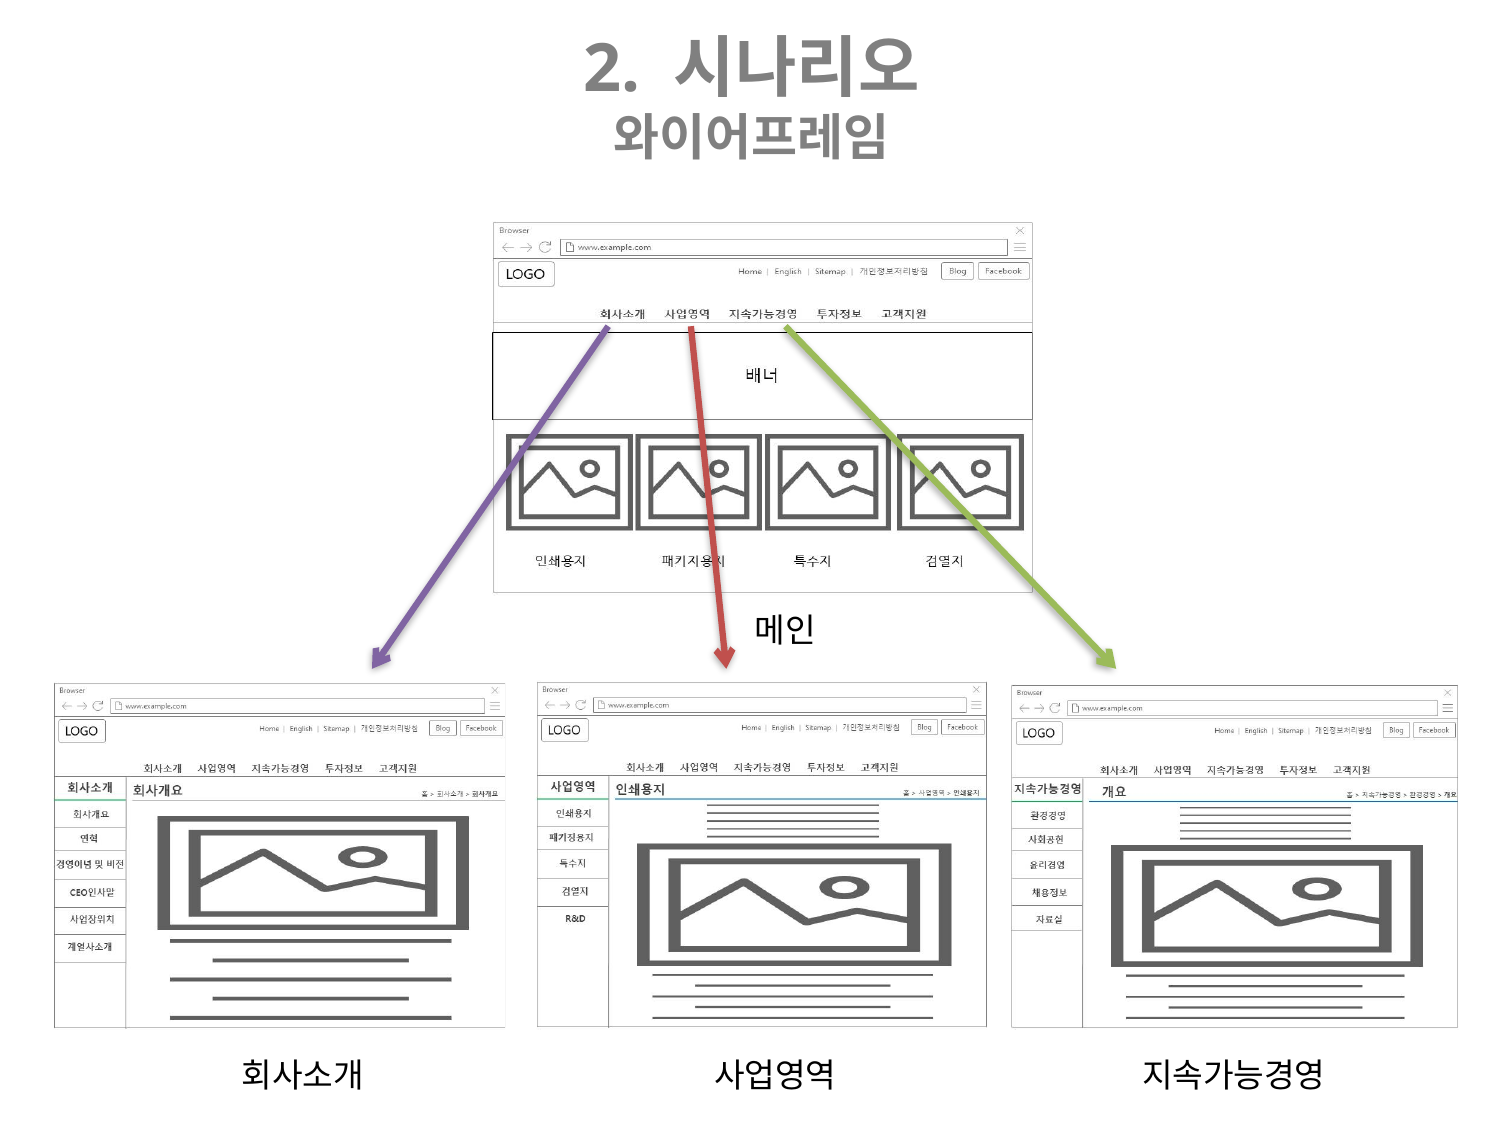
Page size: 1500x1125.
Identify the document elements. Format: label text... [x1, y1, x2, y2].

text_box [371, 326, 609, 670]
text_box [690, 326, 727, 670]
text_box 2. 시나리오 와이어프레임 [76, 1, 1427, 189]
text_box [785, 326, 1117, 670]
text_box 메인 [740, 610, 780, 657]
picture [52, 680, 506, 1030]
picture [1009, 682, 1459, 1030]
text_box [220, 1046, 1351, 1103]
picture [534, 680, 988, 1030]
picture [488, 219, 1034, 602]
